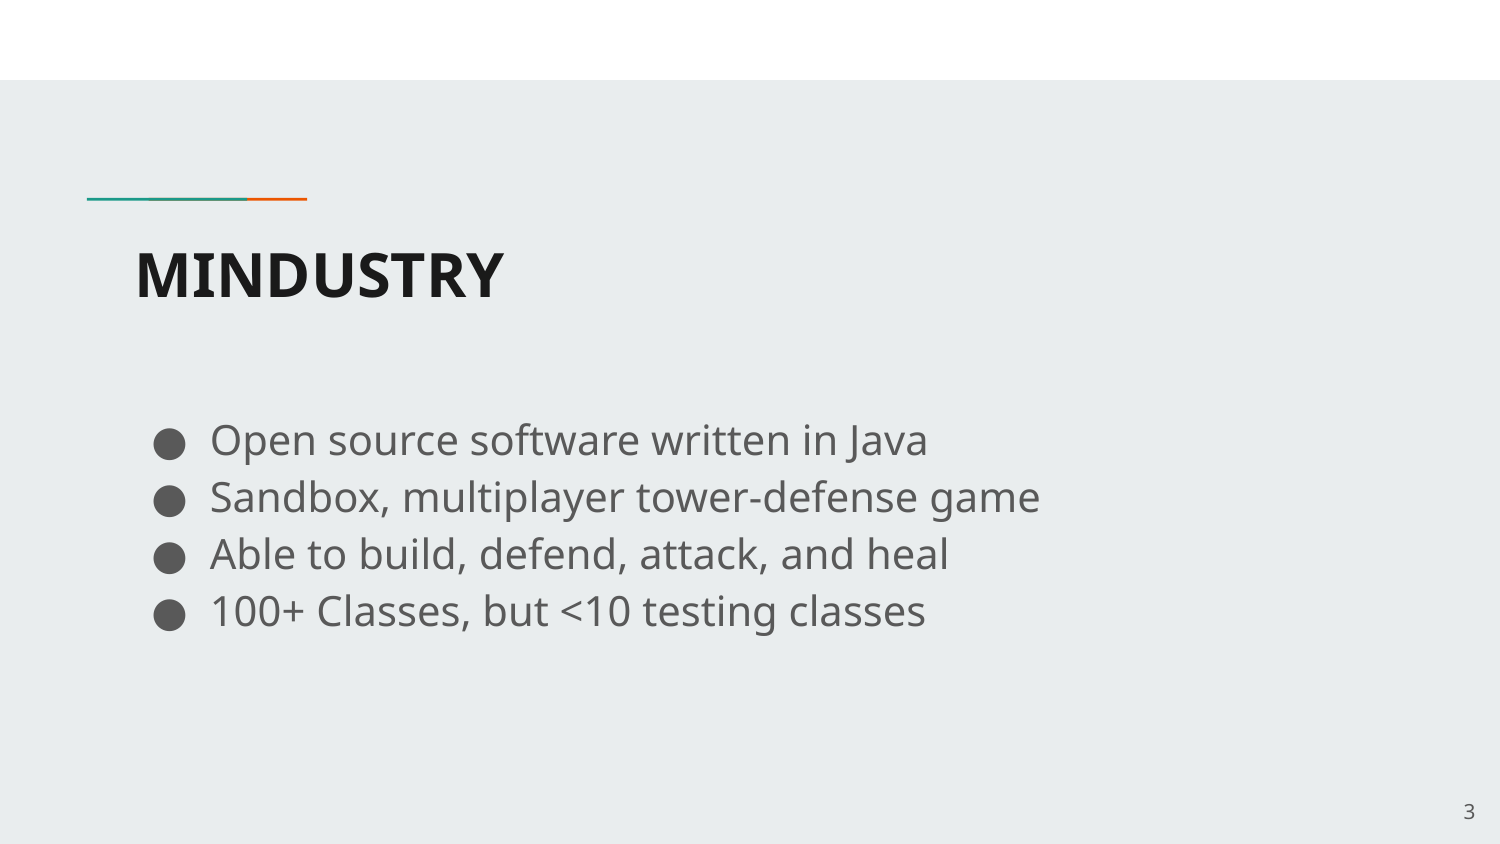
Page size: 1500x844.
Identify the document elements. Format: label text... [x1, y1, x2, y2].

title MINDUSTRY [119, 216, 1381, 332]
subtitle Open source software written in Java Sandbox, multiplayer tower-defense game Able to build, defend, attack, and heal 100+ Classes, but <10 testing classes [119, 395, 1381, 696]
slide_number ‹#› [1400, 779, 1491, 844]
